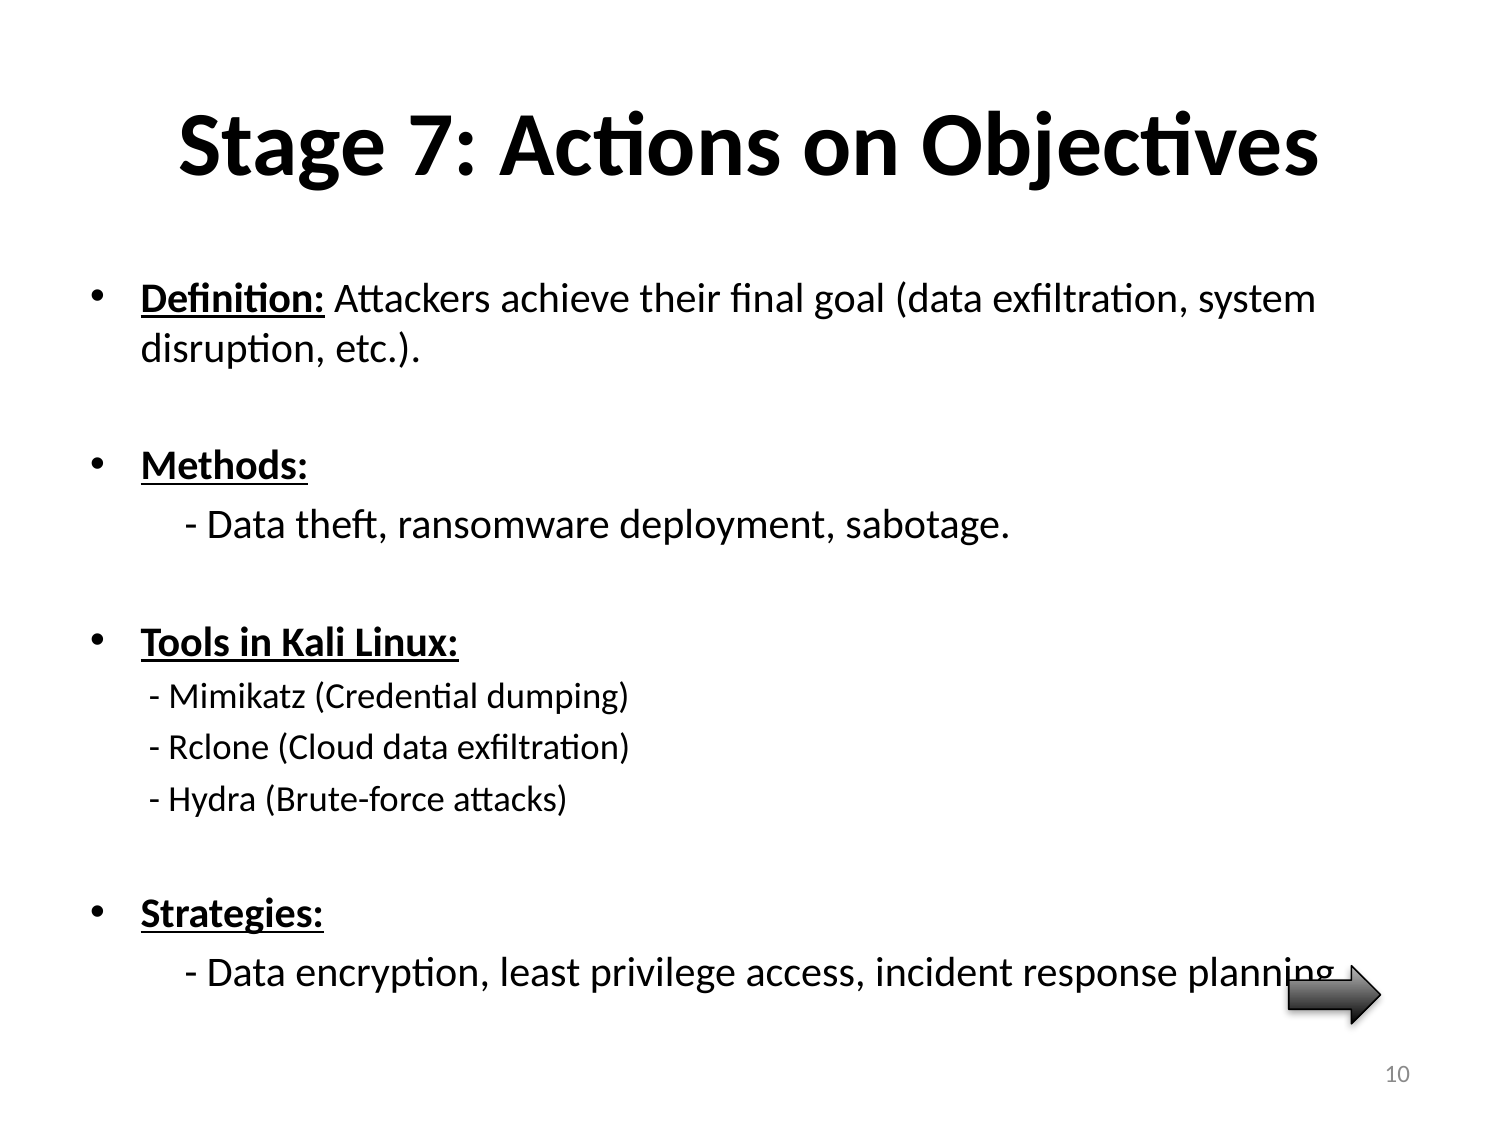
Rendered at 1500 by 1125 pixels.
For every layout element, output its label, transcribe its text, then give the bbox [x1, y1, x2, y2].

text_box [1287, 964, 1382, 1025]
slide_number 10 [1074, 1042, 1425, 1103]
title Stage 7: Actions on Objectives [75, 45, 1425, 233]
list Definition: Attackers achieve their final goal (data exfiltration, system disruption, etc.). Methods: - Data theft, ransomware deployment, sabotage. Tools in Kali Linux: - Mimikatz (Credential dumping) - Rclone (Cloud data exfiltration) - Hydra (Brute-force attacks) Strategies: - Data encryption, least privilege access, incident response planning. [75, 262, 1425, 1005]
